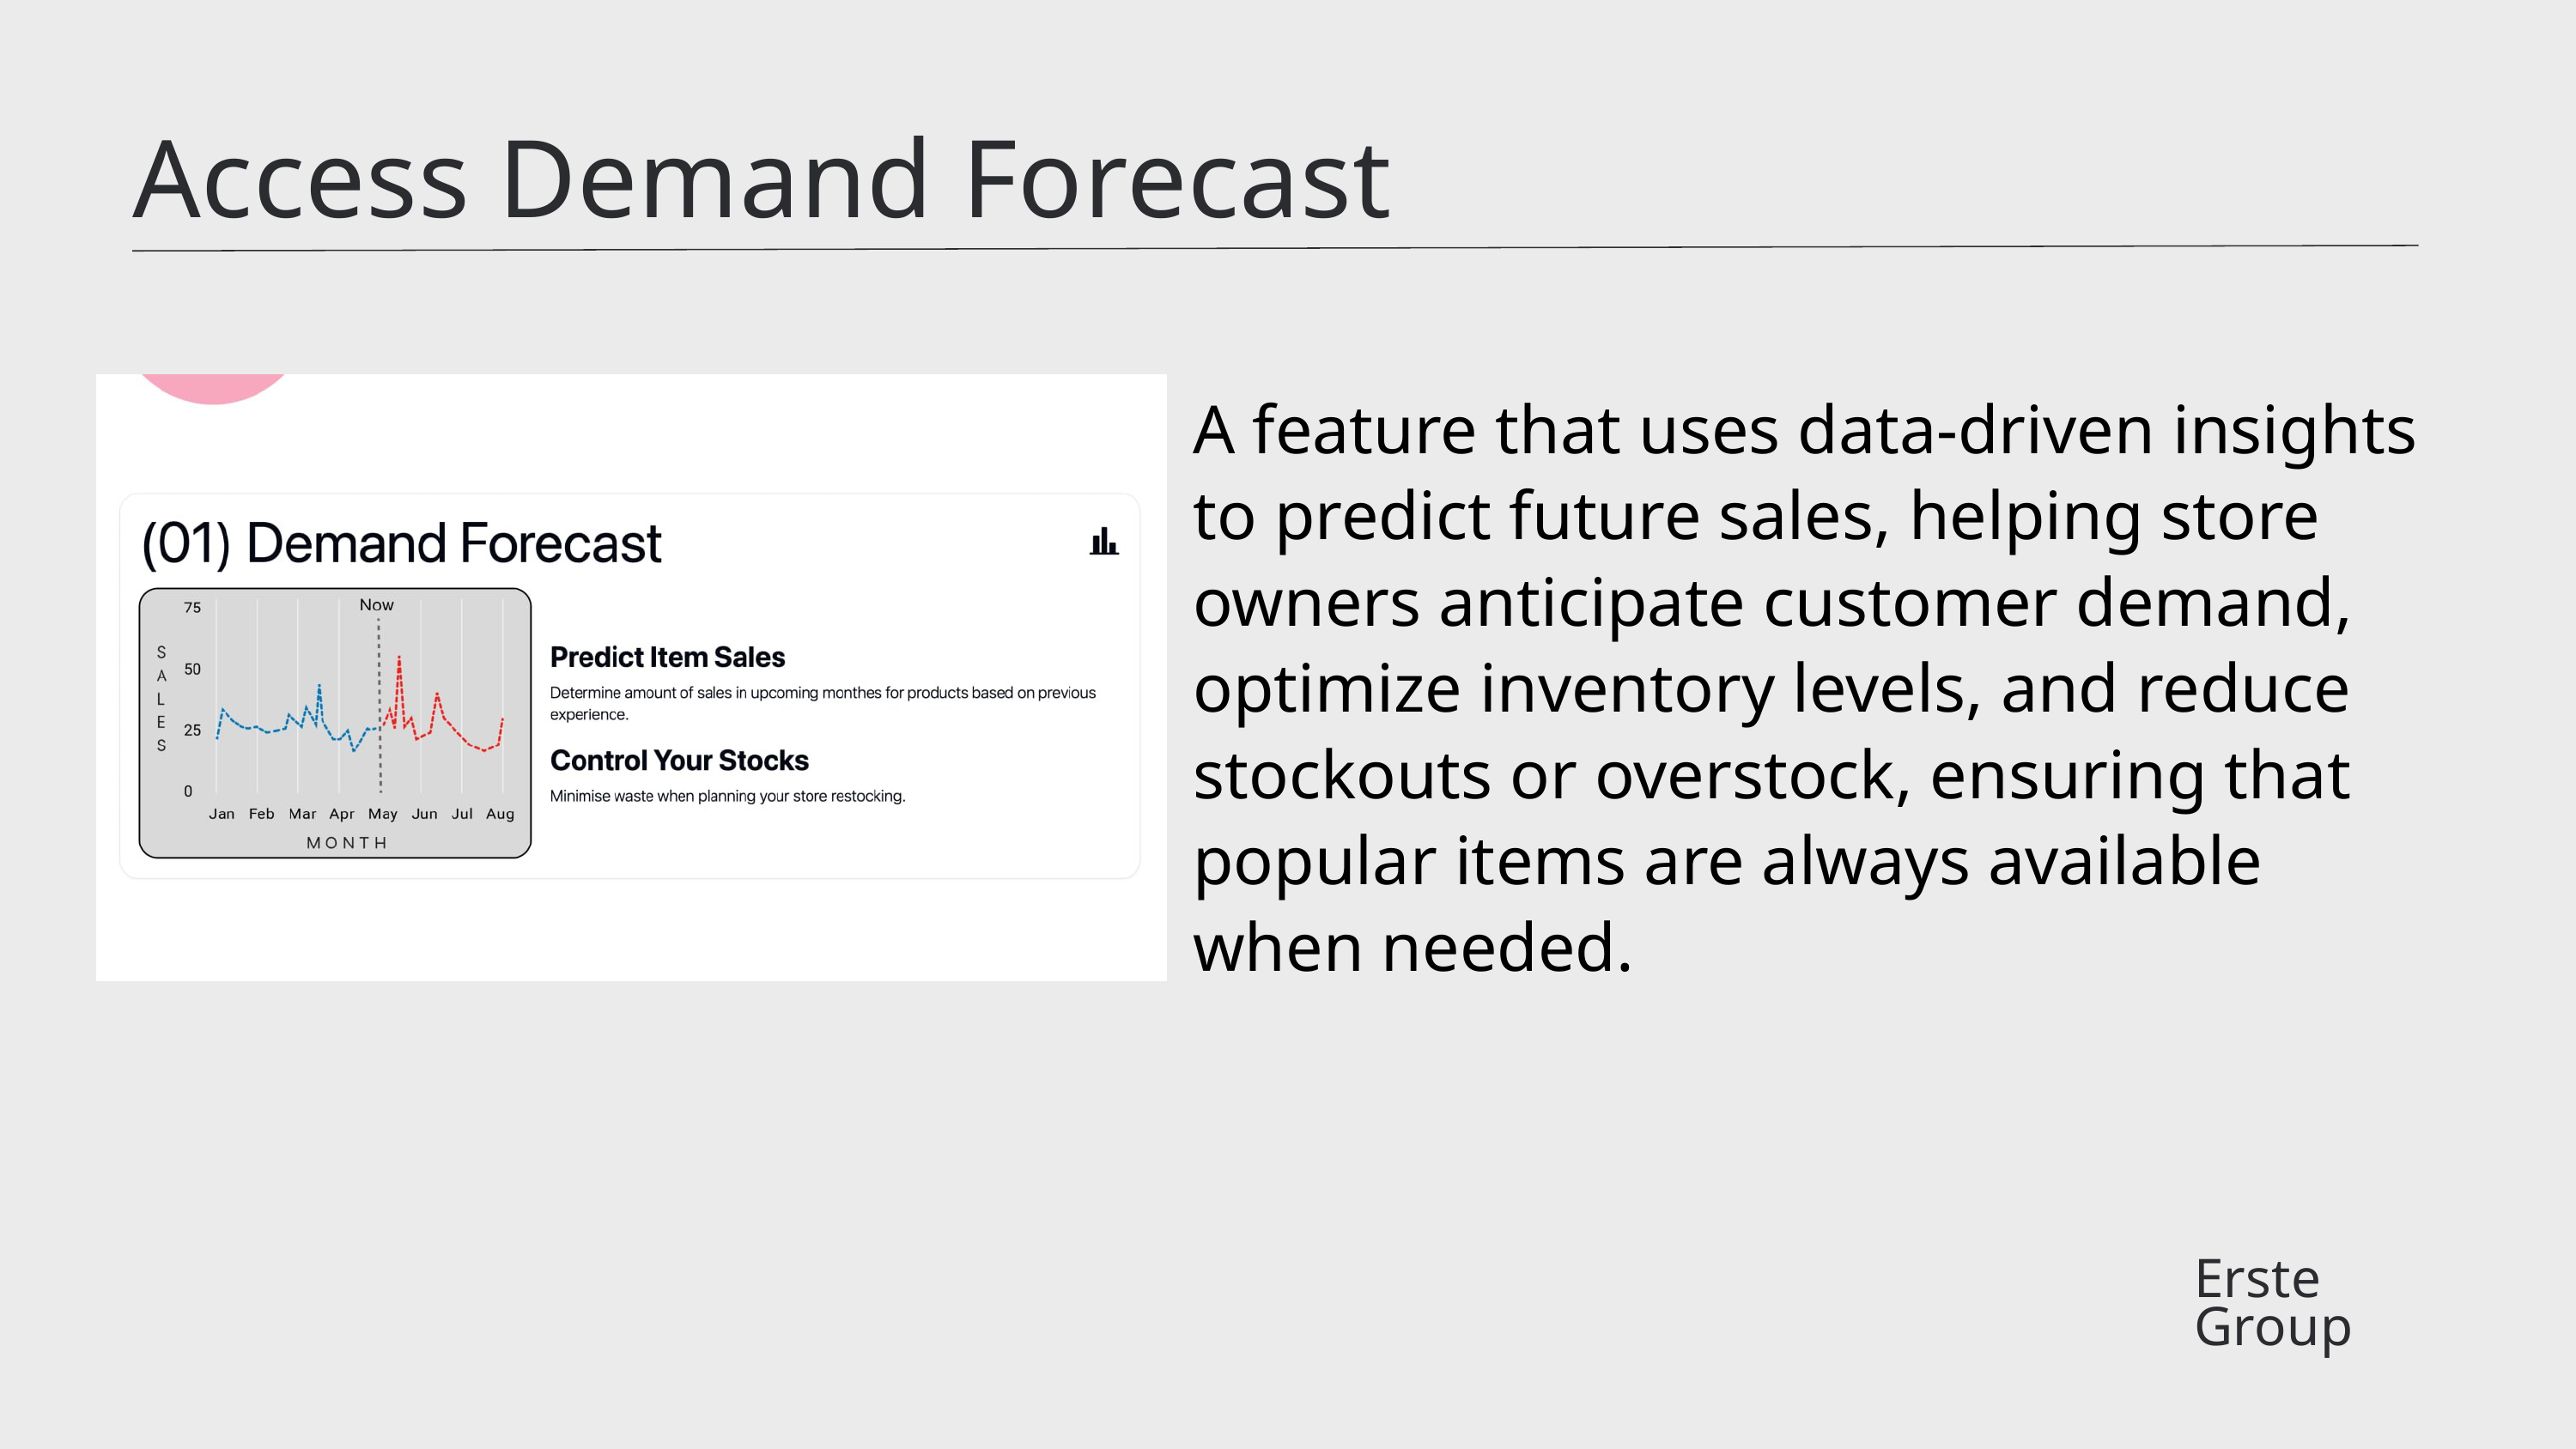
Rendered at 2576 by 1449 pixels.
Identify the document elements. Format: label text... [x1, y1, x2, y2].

text_box A feature that uses data-driven insights to predict future sales, helping store owners anticipate customer demand, optimize inventory levels, and reduce stockouts or overstock, ensuring that popular items are always available when needed. [1193, 379, 2419, 985]
text_box Access Demand Forecast [132, 141, 2444, 239]
text_box Erste Group [2194, 1259, 2432, 1357]
picture [96, 374, 1167, 981]
